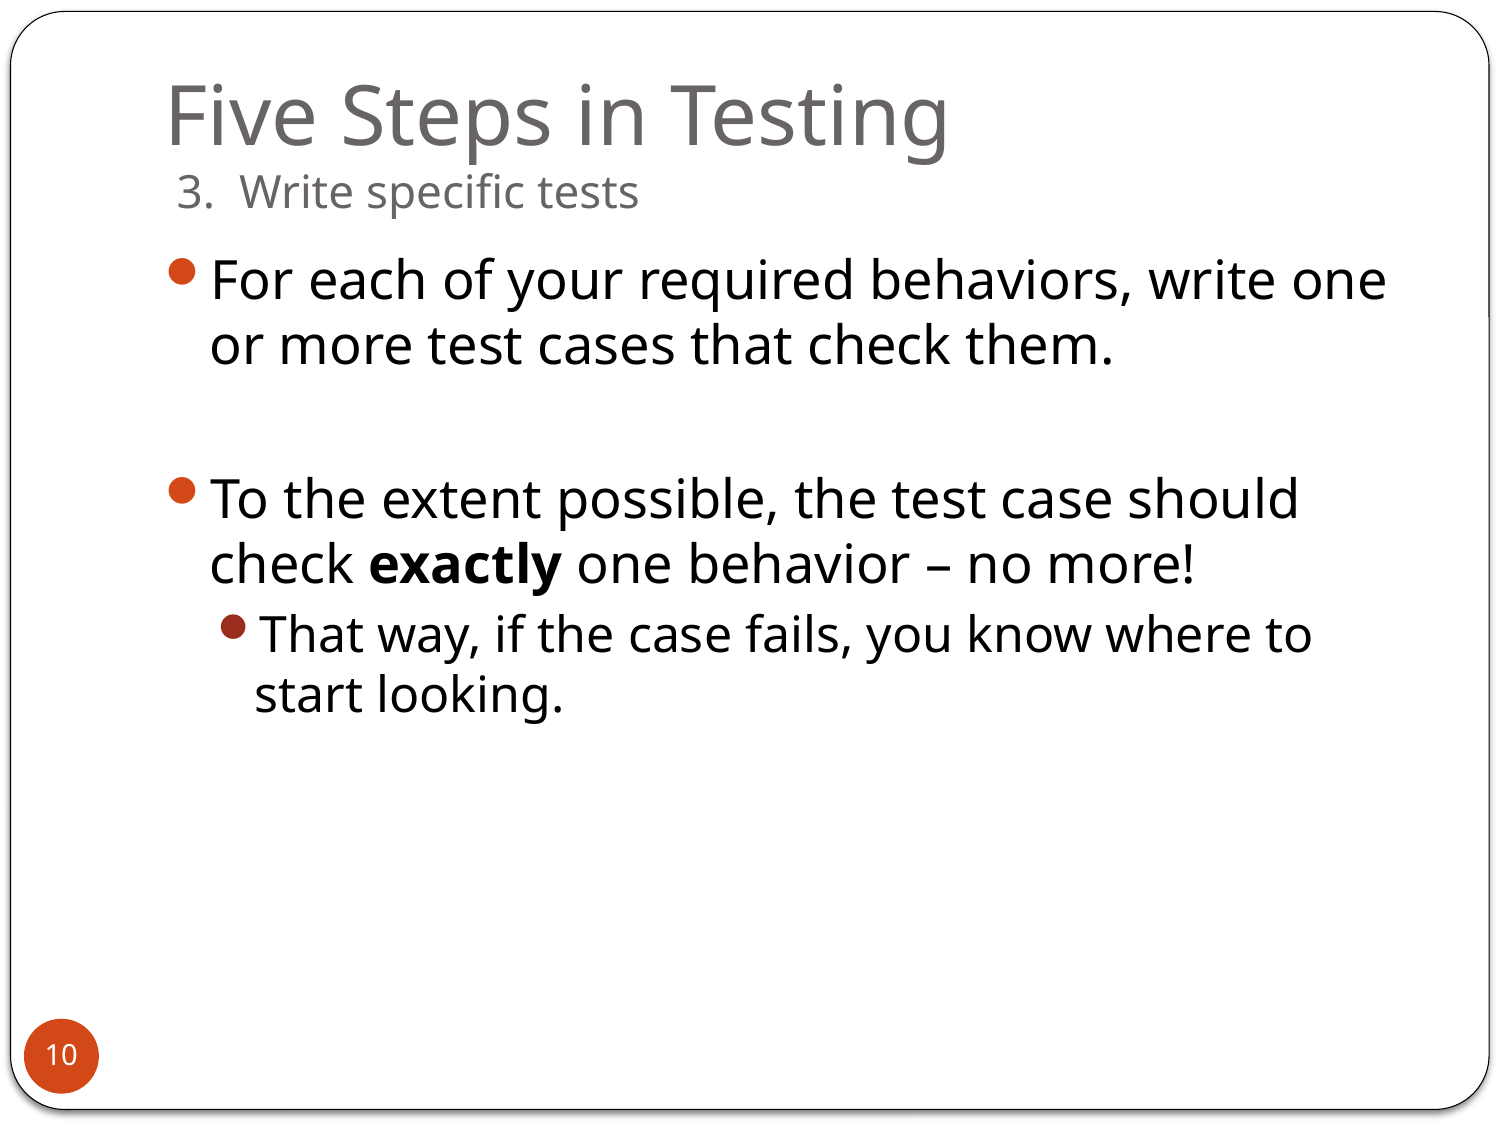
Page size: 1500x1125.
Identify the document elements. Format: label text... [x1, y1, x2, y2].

list For each of your required behaviors, write one or more test cases that check them. To the extent possible, the test case should check exactly one behavior – no more! That way, if the case fails, you know where to start looking. [150, 237, 1425, 988]
slide_number 10 [23, 1018, 99, 1094]
title Five Steps in Testing 3. Write specific tests [150, 45, 1425, 233]
